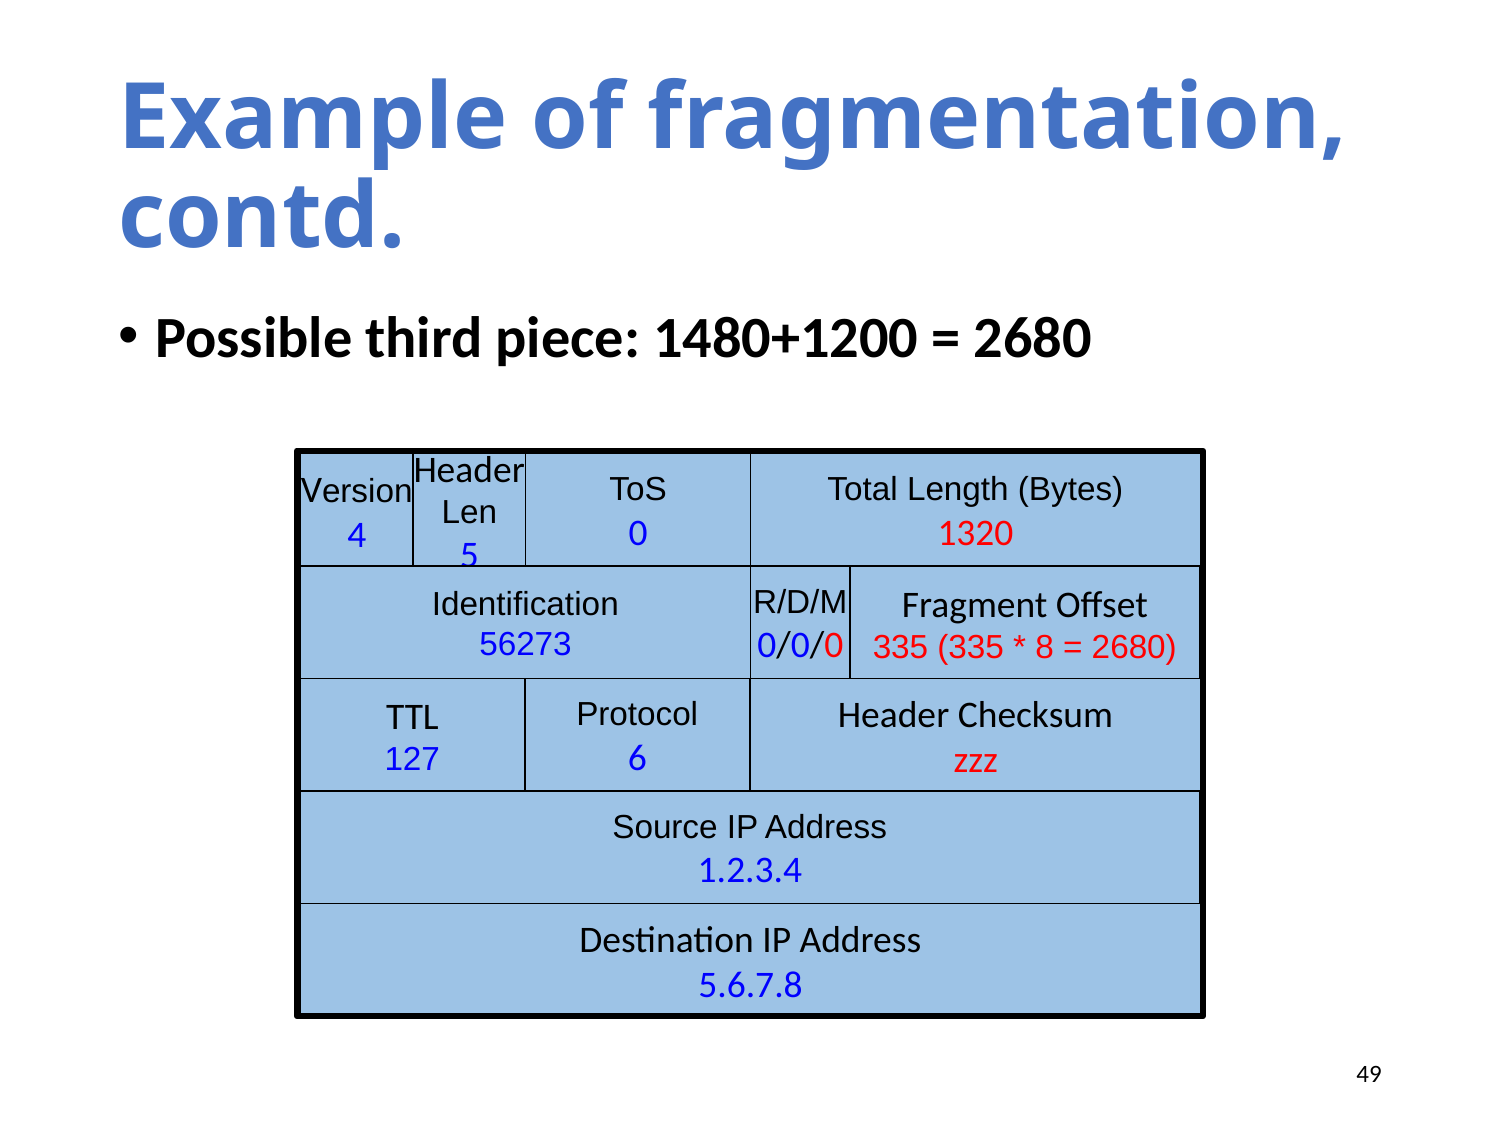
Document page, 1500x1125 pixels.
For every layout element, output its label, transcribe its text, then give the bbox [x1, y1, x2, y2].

slide_number 49 [1059, 1042, 1397, 1103]
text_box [296, 450, 1203, 1017]
title Example of fragmentation, contd. [103, 59, 1397, 278]
list Possible third piece: 1480+1200 = 2680 [103, 299, 1397, 1014]
